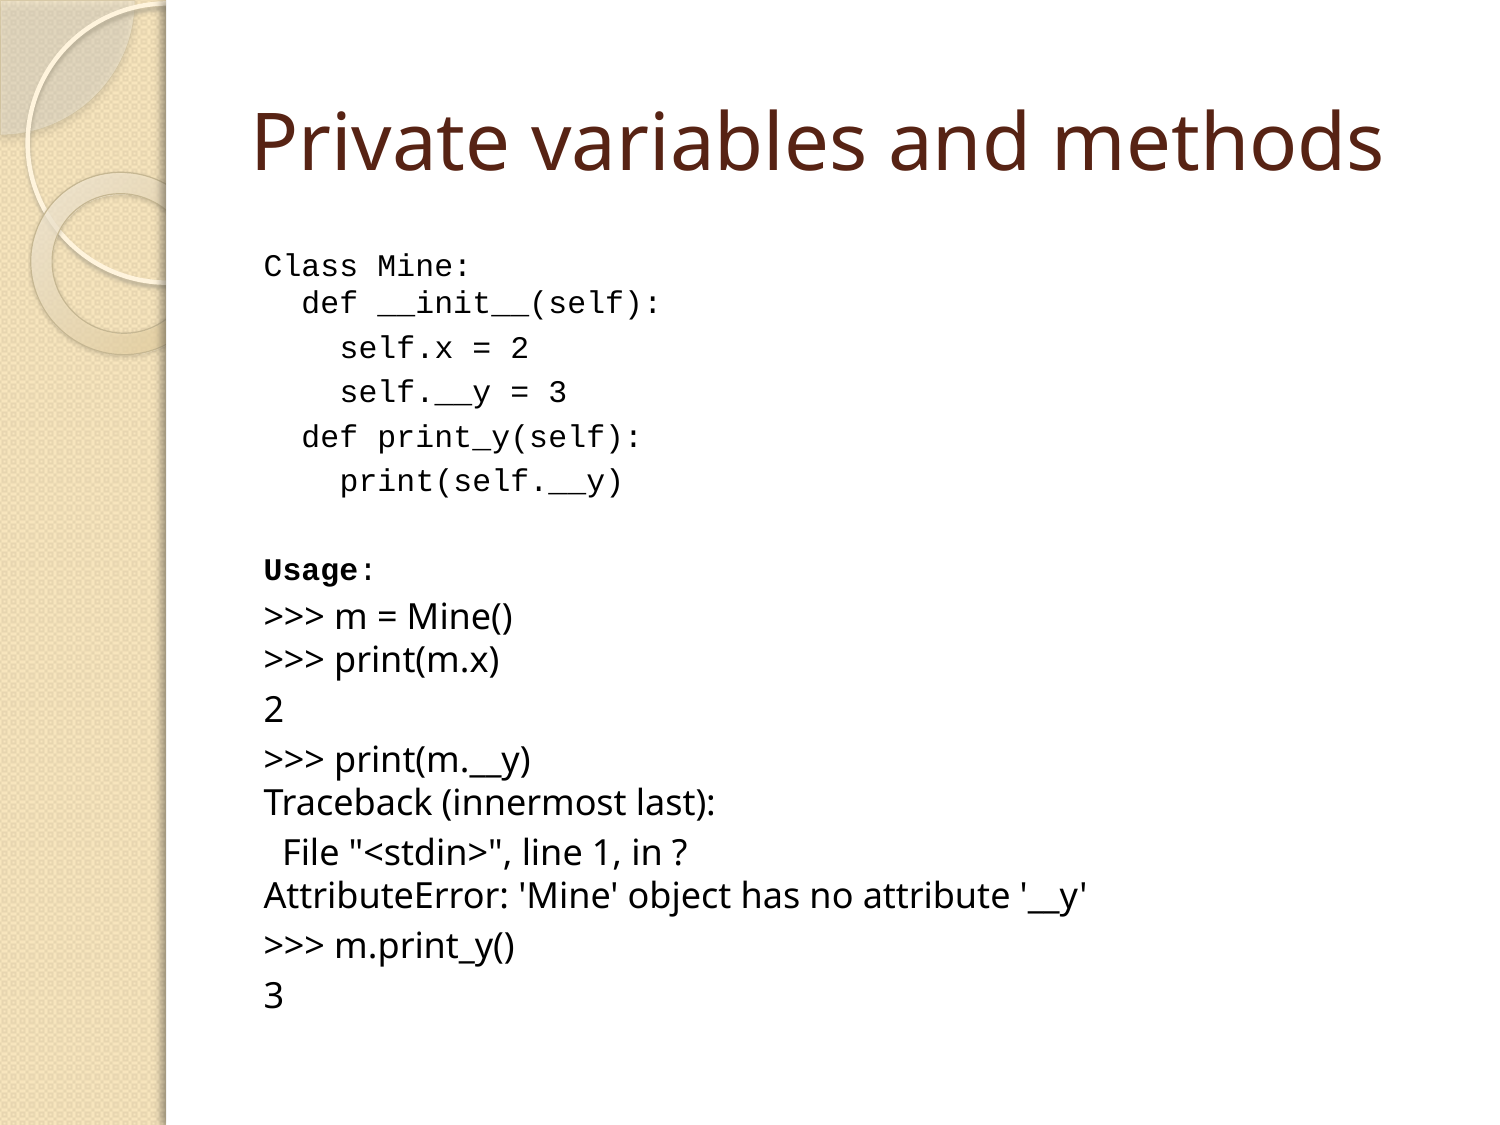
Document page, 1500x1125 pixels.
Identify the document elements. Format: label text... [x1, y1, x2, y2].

list Class Mine: def __init__(self): self.x = 2 self.__y = 3 def print_y(self): print(self.__y) Usage: >>> m = Mine() >>> print(m.x) 2 >>> print(m.__y) Traceback (innermost last): File "<stdin>", line 1, in ? AttributeError: 'Mine' object has no attribute '__y' >>> m.print_y() 3 [235, 237, 1466, 1025]
title Private variables and methods [235, 45, 1466, 233]
